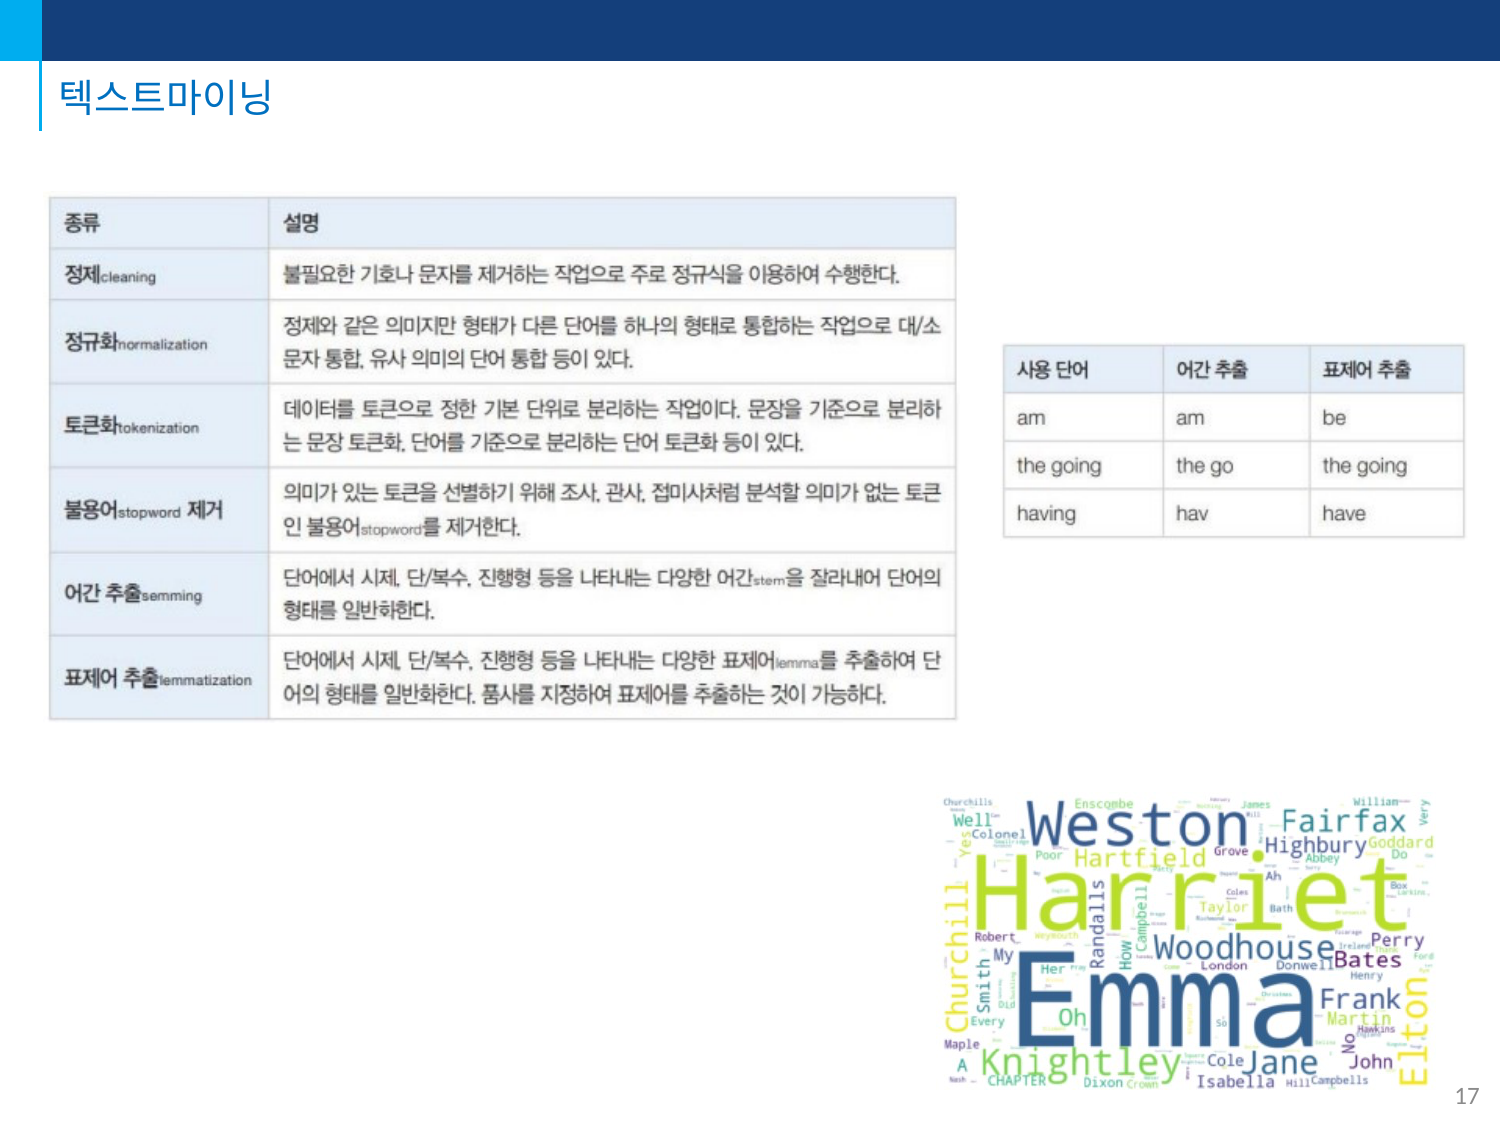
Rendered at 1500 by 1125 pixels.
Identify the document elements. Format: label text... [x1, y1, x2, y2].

picture [43, 191, 960, 723]
title 텍스트마이닝 [43, 66, 1499, 133]
picture [936, 792, 1436, 1096]
picture [1000, 342, 1468, 541]
slide_number 17 [1435, 1065, 1499, 1125]
